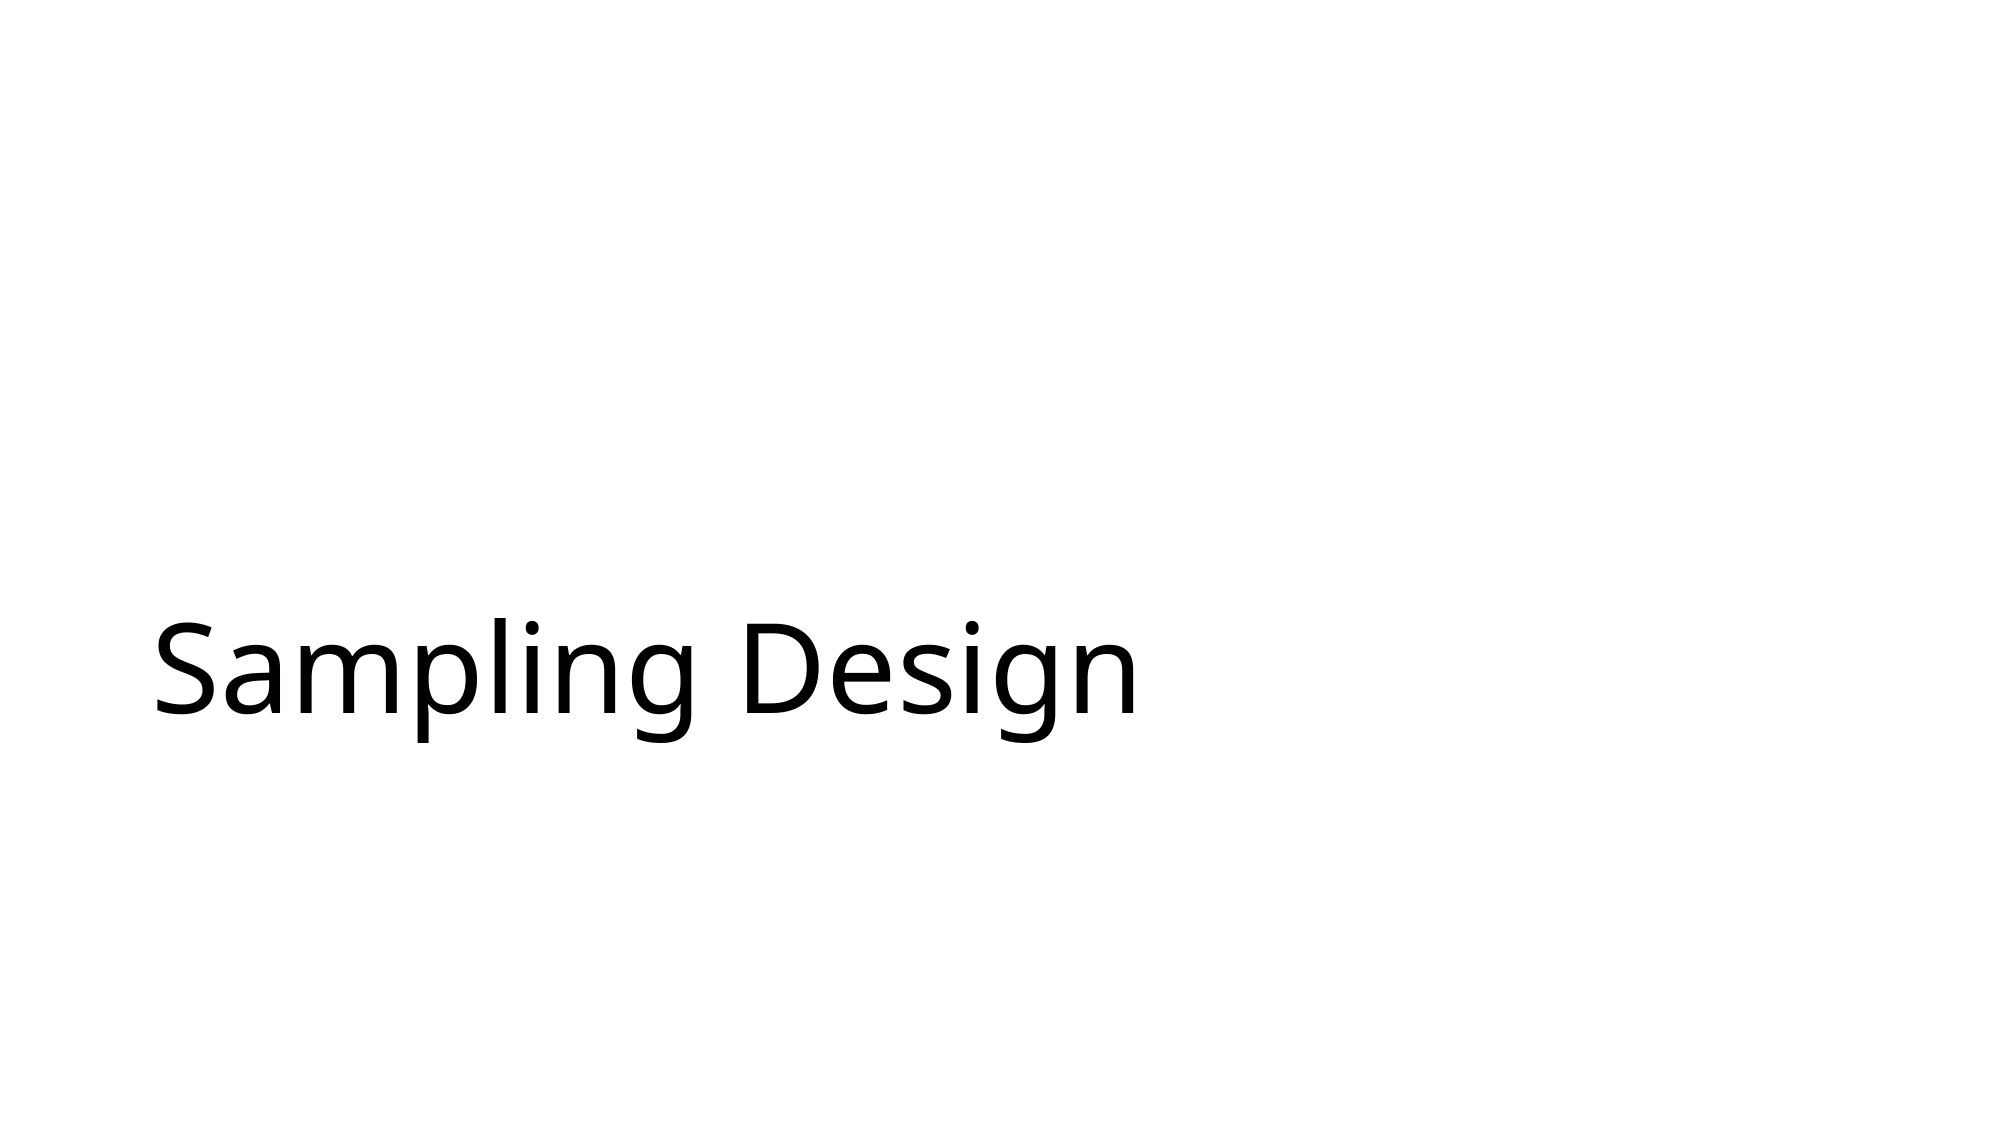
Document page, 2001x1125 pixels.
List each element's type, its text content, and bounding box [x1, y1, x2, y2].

title Sampling Design [136, 280, 1862, 749]
